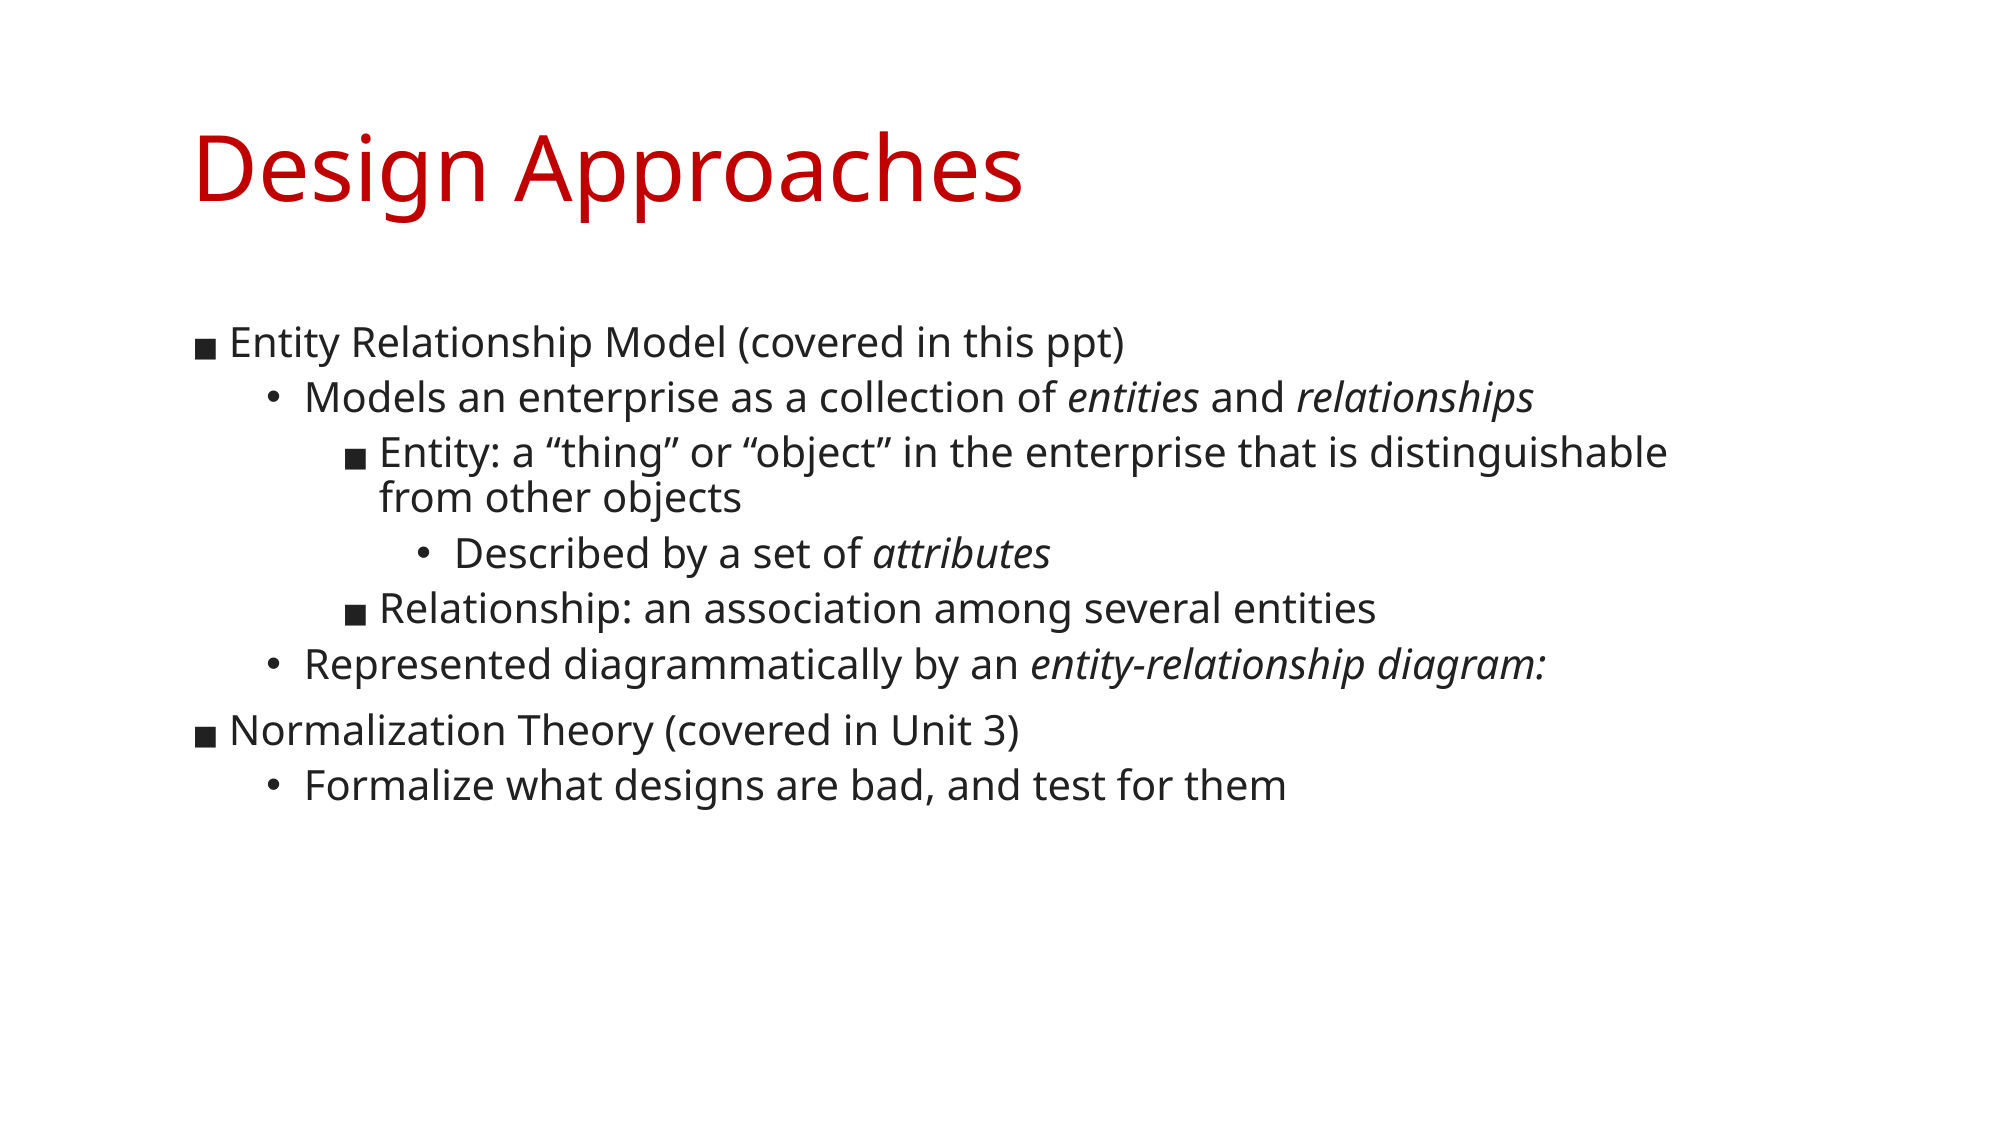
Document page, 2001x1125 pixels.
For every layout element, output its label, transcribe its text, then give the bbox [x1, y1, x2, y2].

title Design Approaches [176, 63, 1902, 281]
list Entity Relationship Model (covered in this ppt) Models an enterprise as a collection of entities and relationships Entity: a “thing” or “object” in the enterprise that is distinguishable from other objects Described by a set of attributes Relationship: an association among several entities Represented diagrammatically by an entity-relationship diagram: Normalization Theory (covered in Unit 3) Formalize what designs are bad, and test for them [176, 313, 1747, 1048]
